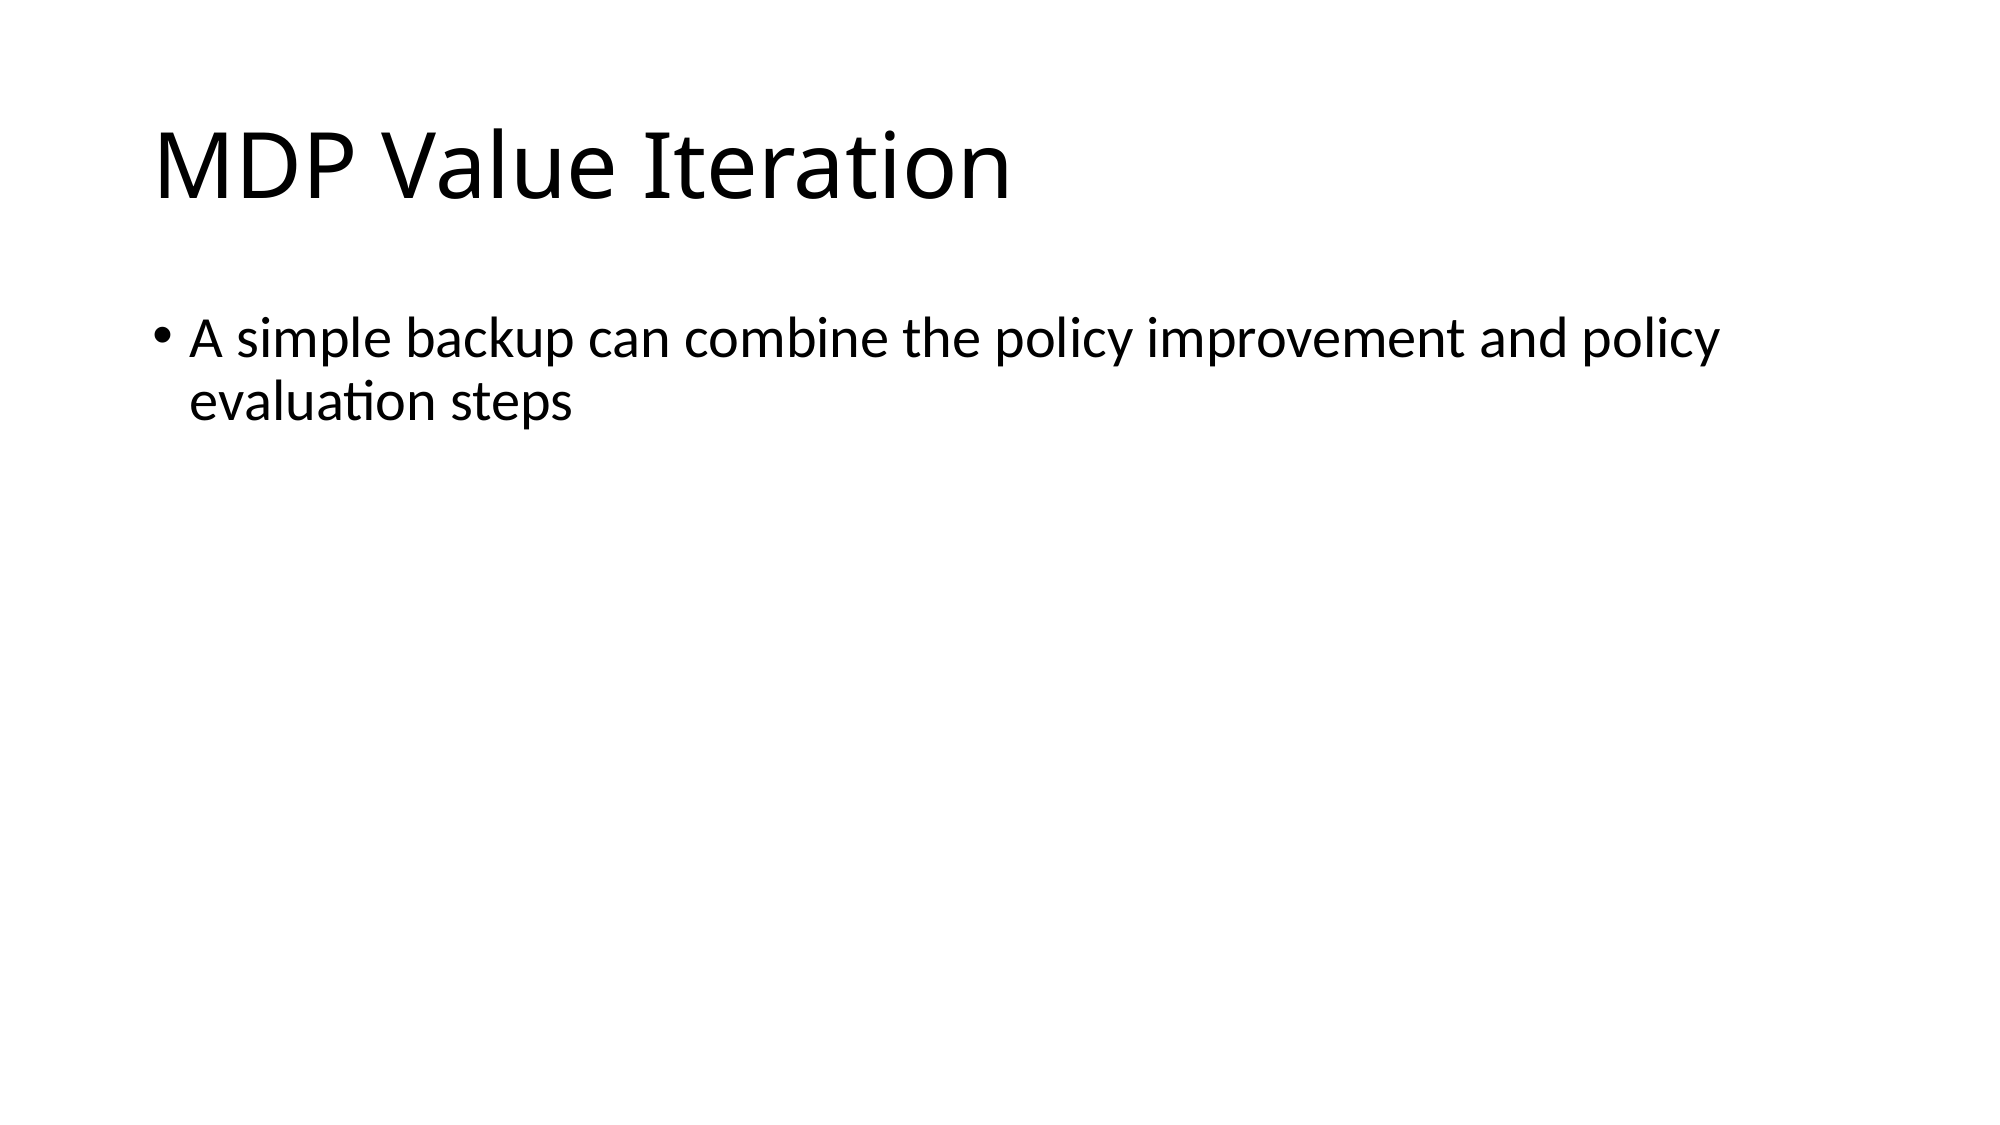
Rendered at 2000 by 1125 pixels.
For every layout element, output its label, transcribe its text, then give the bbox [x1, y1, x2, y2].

title MDP Value Iteration [137, 59, 1862, 278]
